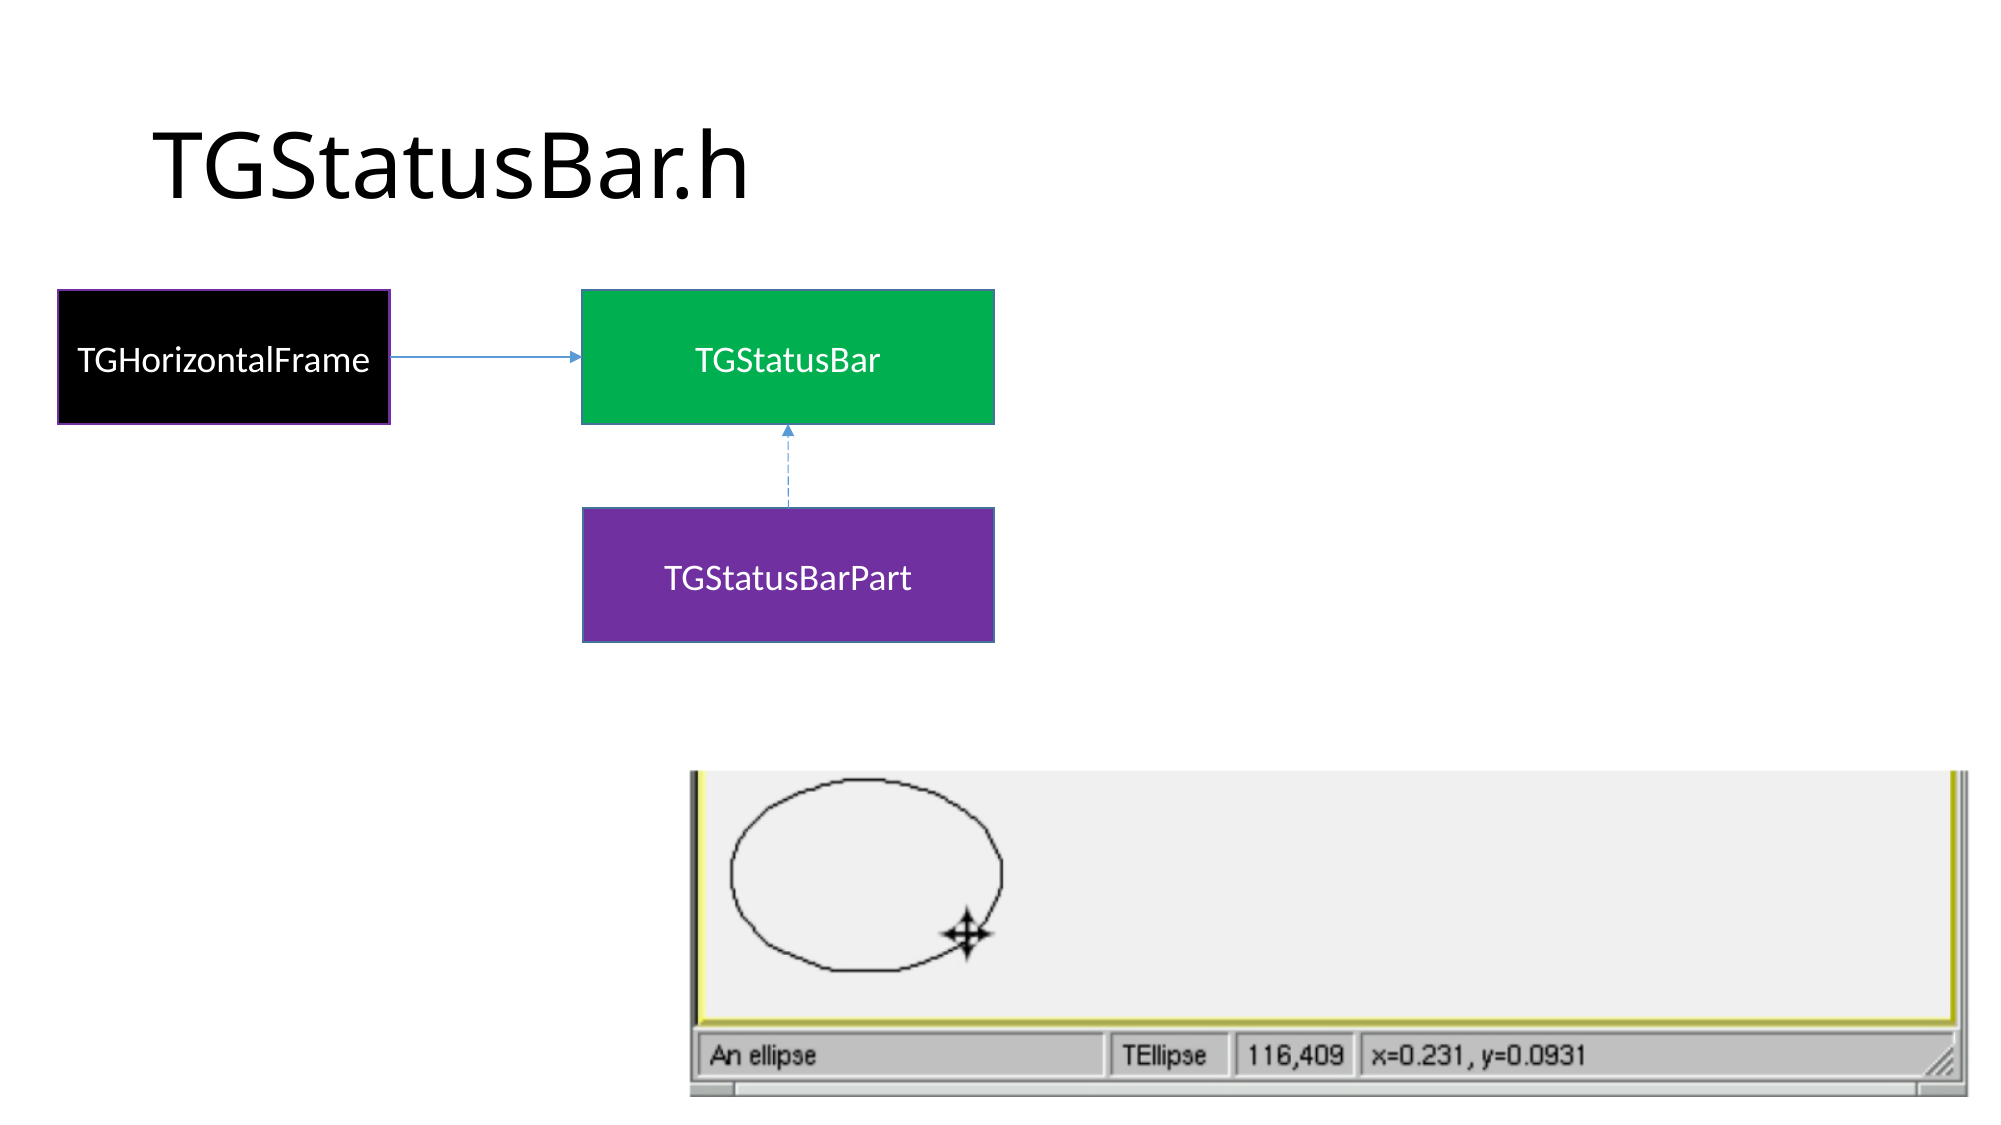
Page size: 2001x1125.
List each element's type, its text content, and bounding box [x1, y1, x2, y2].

picture [682, 764, 1974, 1097]
text_box TGStatusBar [581, 289, 995, 425]
text_box TGHorizontalFrame [57, 289, 391, 425]
title TGStatusBar.h [137, 59, 1863, 278]
text_box TGStatusBarPart [582, 507, 995, 643]
